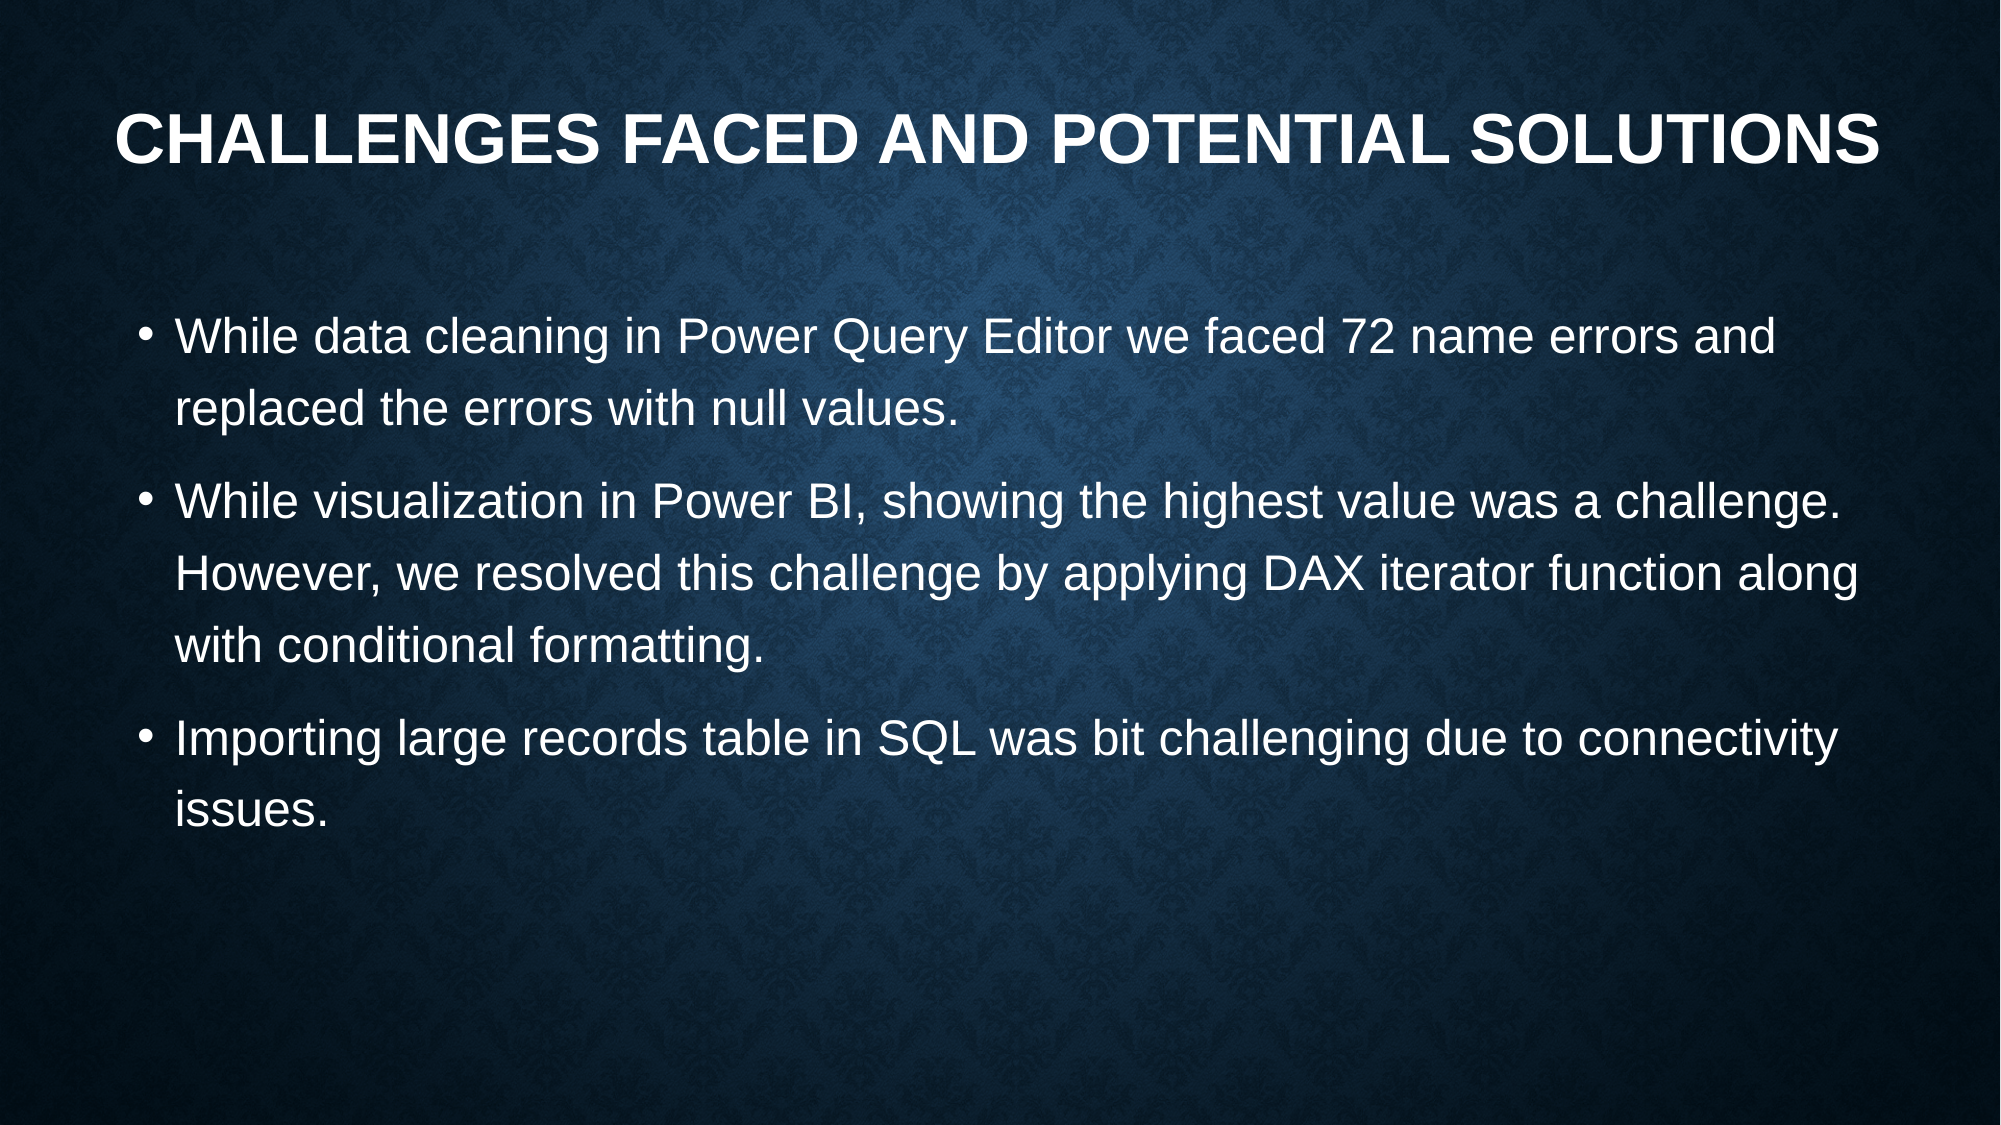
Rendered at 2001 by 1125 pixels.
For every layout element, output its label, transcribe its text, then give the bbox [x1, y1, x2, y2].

title CHALLENGES FACED AND POTENTIAL SOLUTIONS [83, 61, 1915, 221]
list While data cleaning in Power Query Editor we faced 72 name errors and replaced the errors with null values. While visualization in Power BI, showing the highest value was a challenge. However, we resolved this challenge by applying DAX iterator function along with conditional formatting. Importing large records table in SQL was bit challenging due to connectivity issues. [122, 283, 1915, 926]
